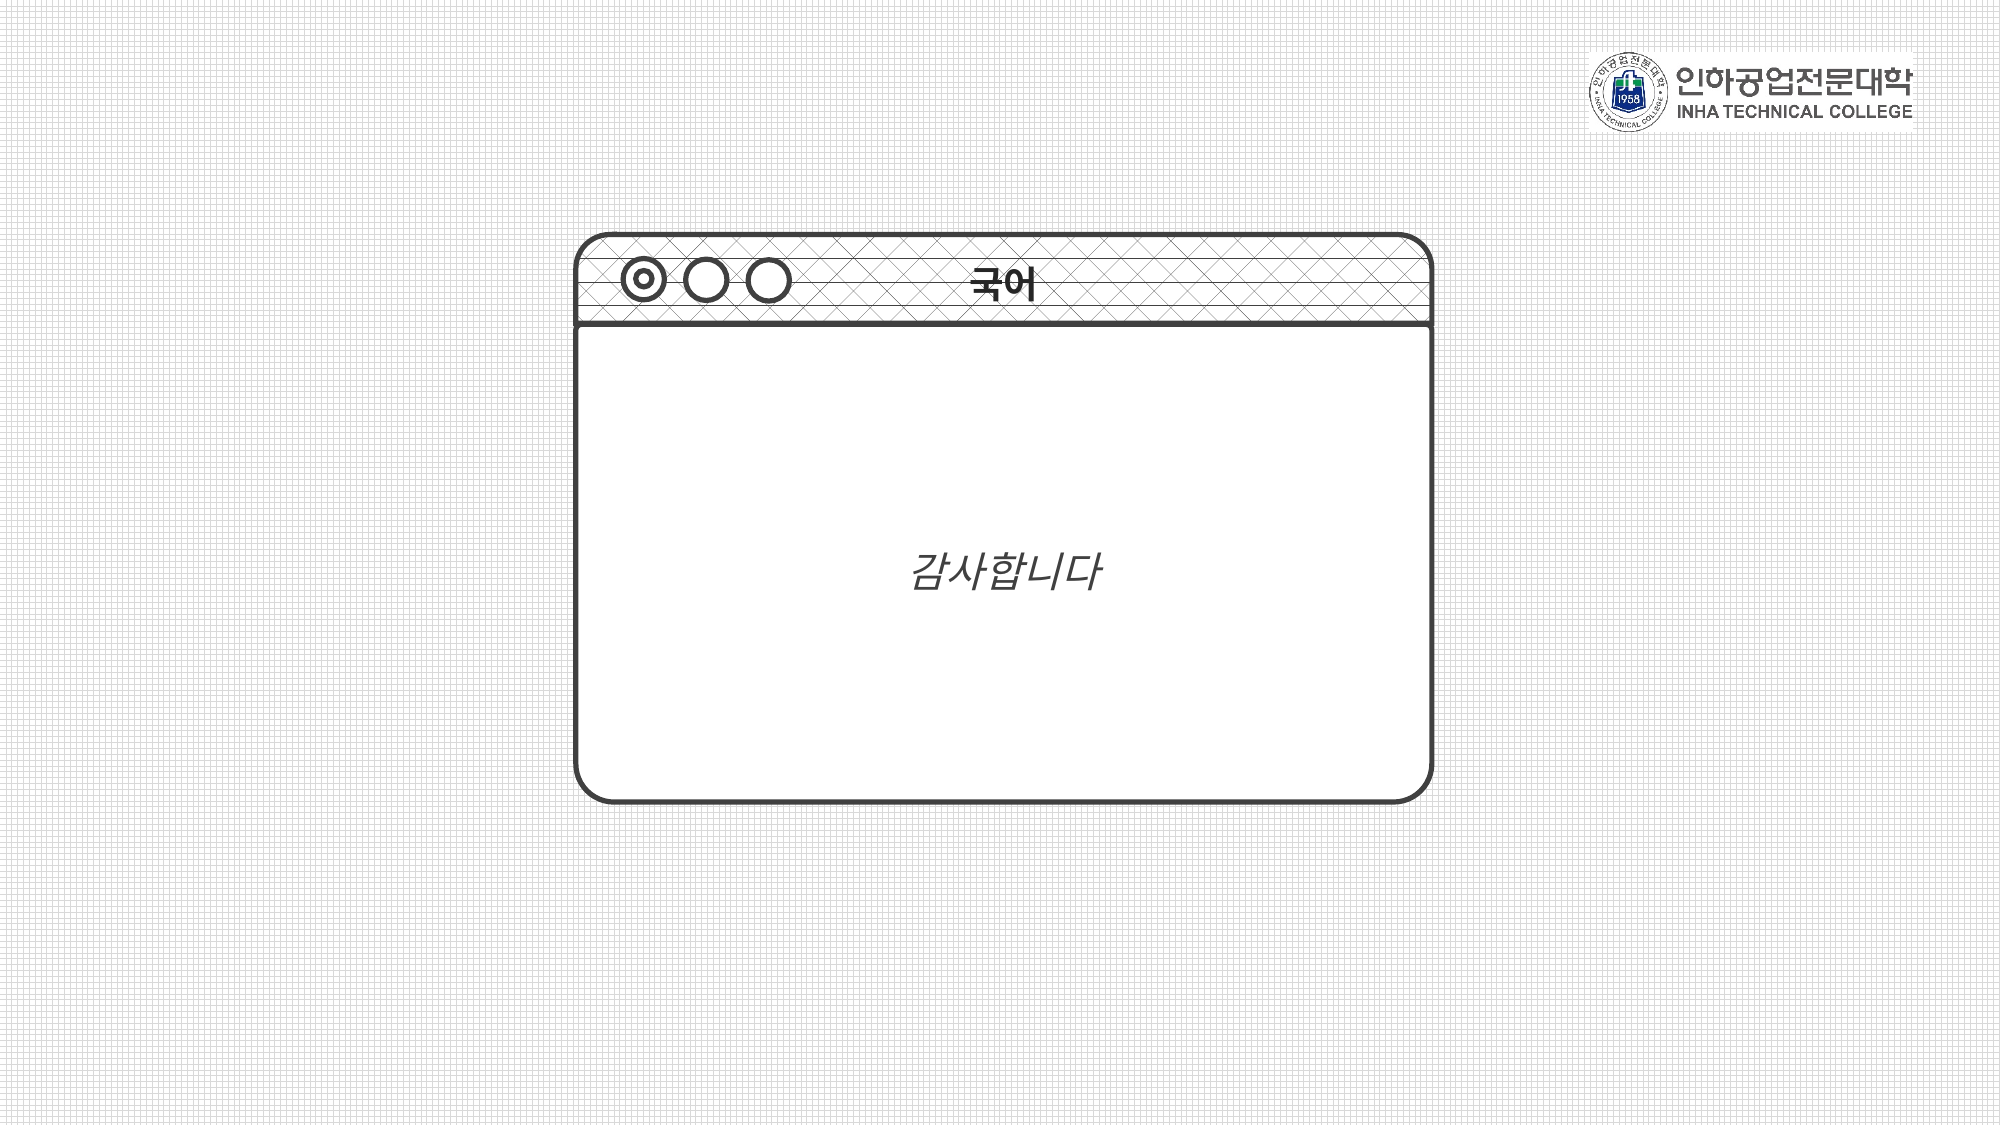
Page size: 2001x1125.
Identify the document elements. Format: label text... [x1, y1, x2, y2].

text_box [684, 258, 729, 302]
text_box [634, 269, 654, 288]
text_box 감사합니다 [574, 325, 1433, 804]
text_box [747, 258, 791, 303]
text_box [622, 257, 666, 301]
text_box 국어 [574, 233, 1433, 325]
picture [1589, 52, 1913, 132]
